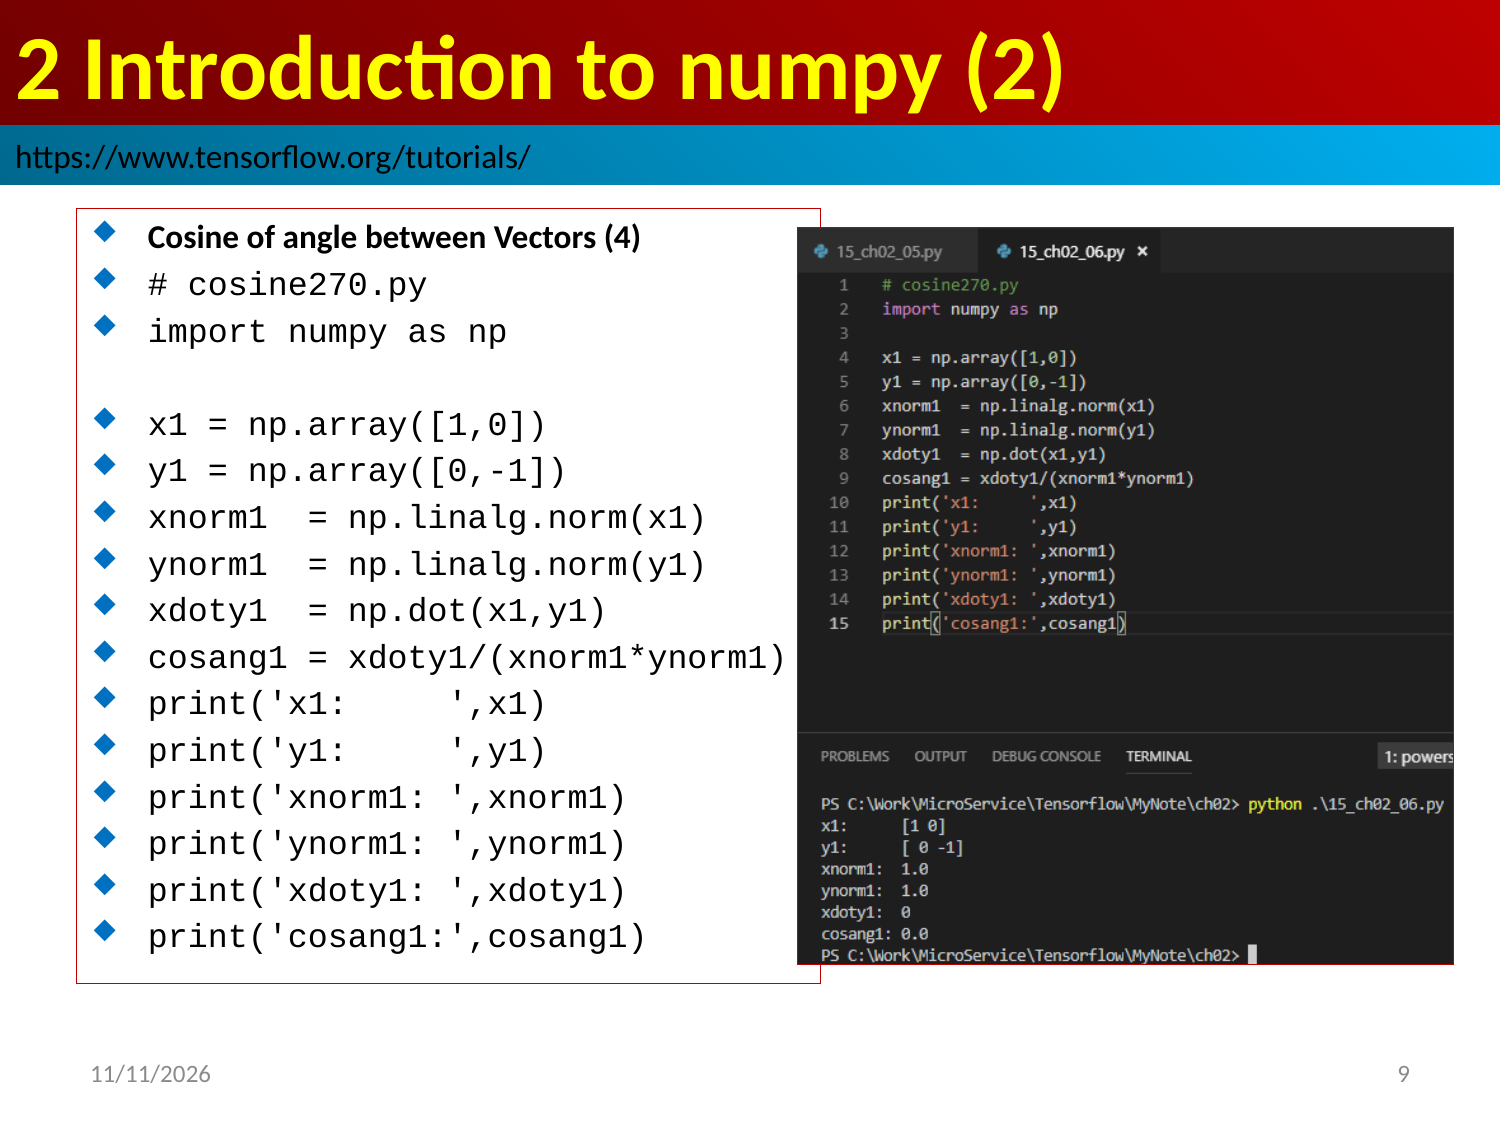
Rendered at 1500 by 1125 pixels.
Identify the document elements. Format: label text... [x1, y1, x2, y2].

subtitle Cosine of angle between Vectors (4) # cosine270.py import numpy as np x1 = np.array([1,0]) y1 = np.array([0,-1]) xnorm1 = np.linalg.norm(x1) ynorm1 = np.linalg.norm(y1) xdoty1 = np.dot(x1,y1) cosang1 = xdoty1/(xnorm1*ynorm1) print('x1: ',x1) print('y1: ',y1) print('xnorm1: ',xnorm1) print('ynorm1: ',ynorm1) print('xdoty1: ',xdoty1) print('cosang1:',cosang1) [76, 208, 821, 984]
title 2 Introduction to numpy (2) [0, 0, 1500, 125]
slide_number 9 [1074, 1042, 1425, 1103]
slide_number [75, 1042, 425, 1103]
text_box https://www.tensorflow.org/tutorials/ [0, 125, 1500, 185]
picture [796, 227, 1455, 965]
